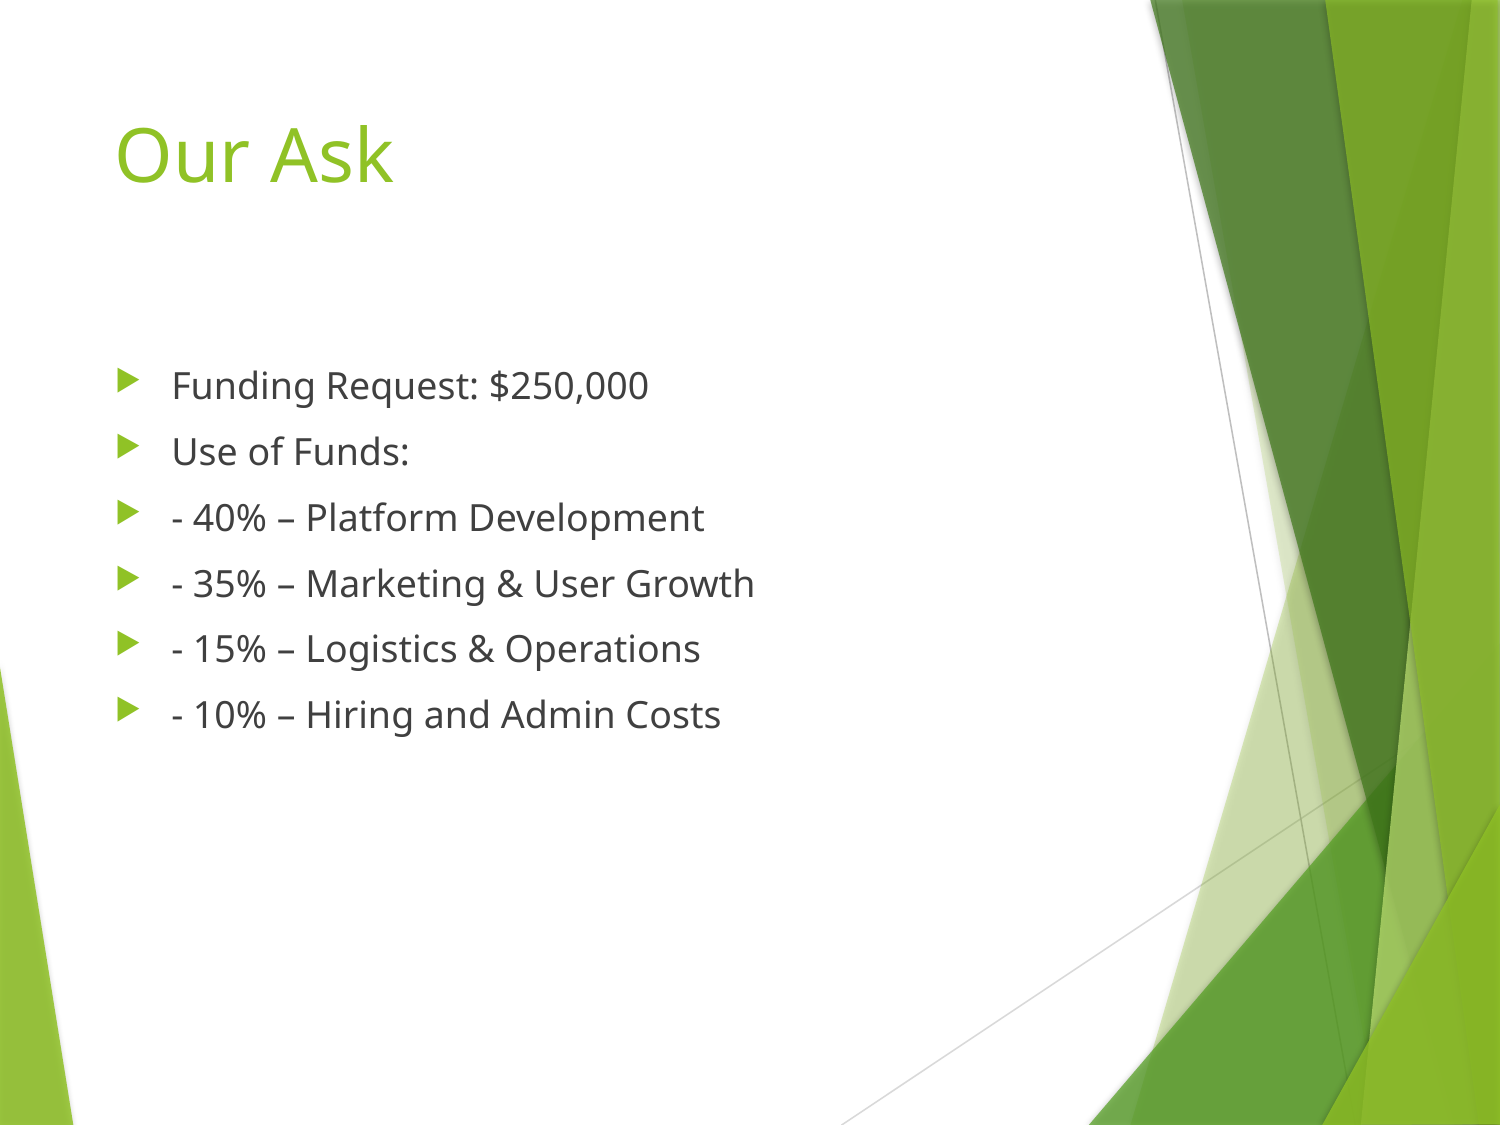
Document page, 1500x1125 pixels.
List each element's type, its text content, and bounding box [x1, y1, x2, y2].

list Funding Request: $250,000 Use of Funds: - 40% – Platform Development - 35% – Marketing & User Growth - 15% – Logistics & Operations - 10% – Hiring and Admin Costs [99, 354, 1142, 992]
title Our Ask [99, 99, 1142, 317]
